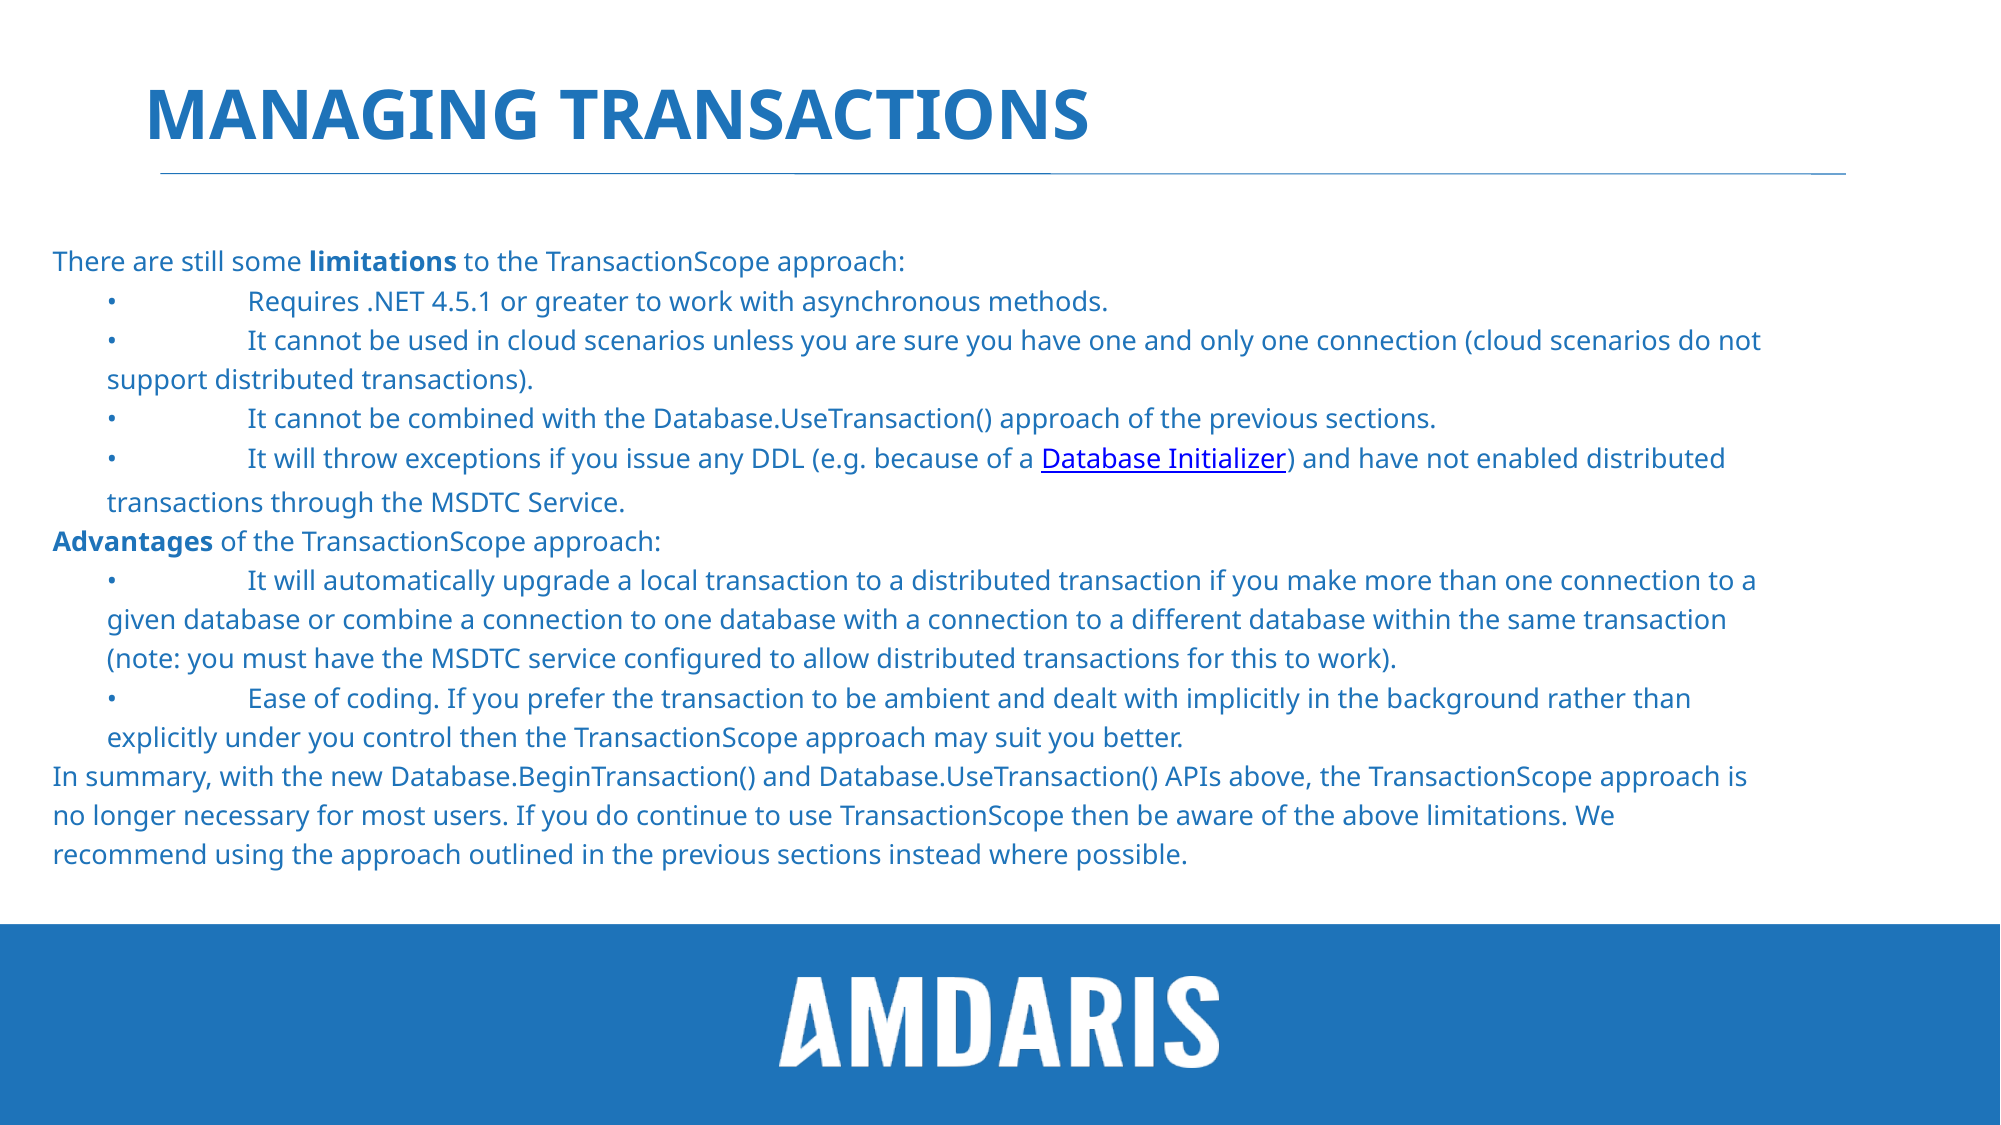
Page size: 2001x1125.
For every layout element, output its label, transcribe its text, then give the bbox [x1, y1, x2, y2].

picture [779, 976, 1221, 1068]
title managing transactions [136, 59, 1863, 175]
list There are still some limitations to the TransactionScope approach: • Requires .NET 4.5.1 or greater to work with asynchronous methods. • It cannot be used in cloud scenarios unless you are sure you have one and only one connection (cloud scenarios do not support distributed transactions). • It cannot be combined with the Database.UseTransaction() approach of the previous sections. • It will throw exceptions if you issue any DDL (e.g. because of a Database Initializer) and have not enabled distributed transactions through the MSDTC Service. Advantages of the TransactionScope approach: • It will automatically upgrade a local transaction to a distributed transaction if you make more than one connection to a given database or combine a connection to one database with a connection to a different database within the same transaction (note: you must have the MSDTC service configured to allow distributed transactions for this to work). • Ease of coding. If you prefer the transaction to be ambient and dealt with implicitly in the background rather than explicitly under you control then the TransactionScope approach may suit you better. In summary, with the new Database.BeginTransaction() and Database.UseTransaction() APIs above, the TransactionScope approach is no longer necessary for most users. If you do continue to use TransactionScope then be aware of the above limitations. We recommend using the approach outlined in the previous sections instead where possible. [44, 197, 1771, 879]
